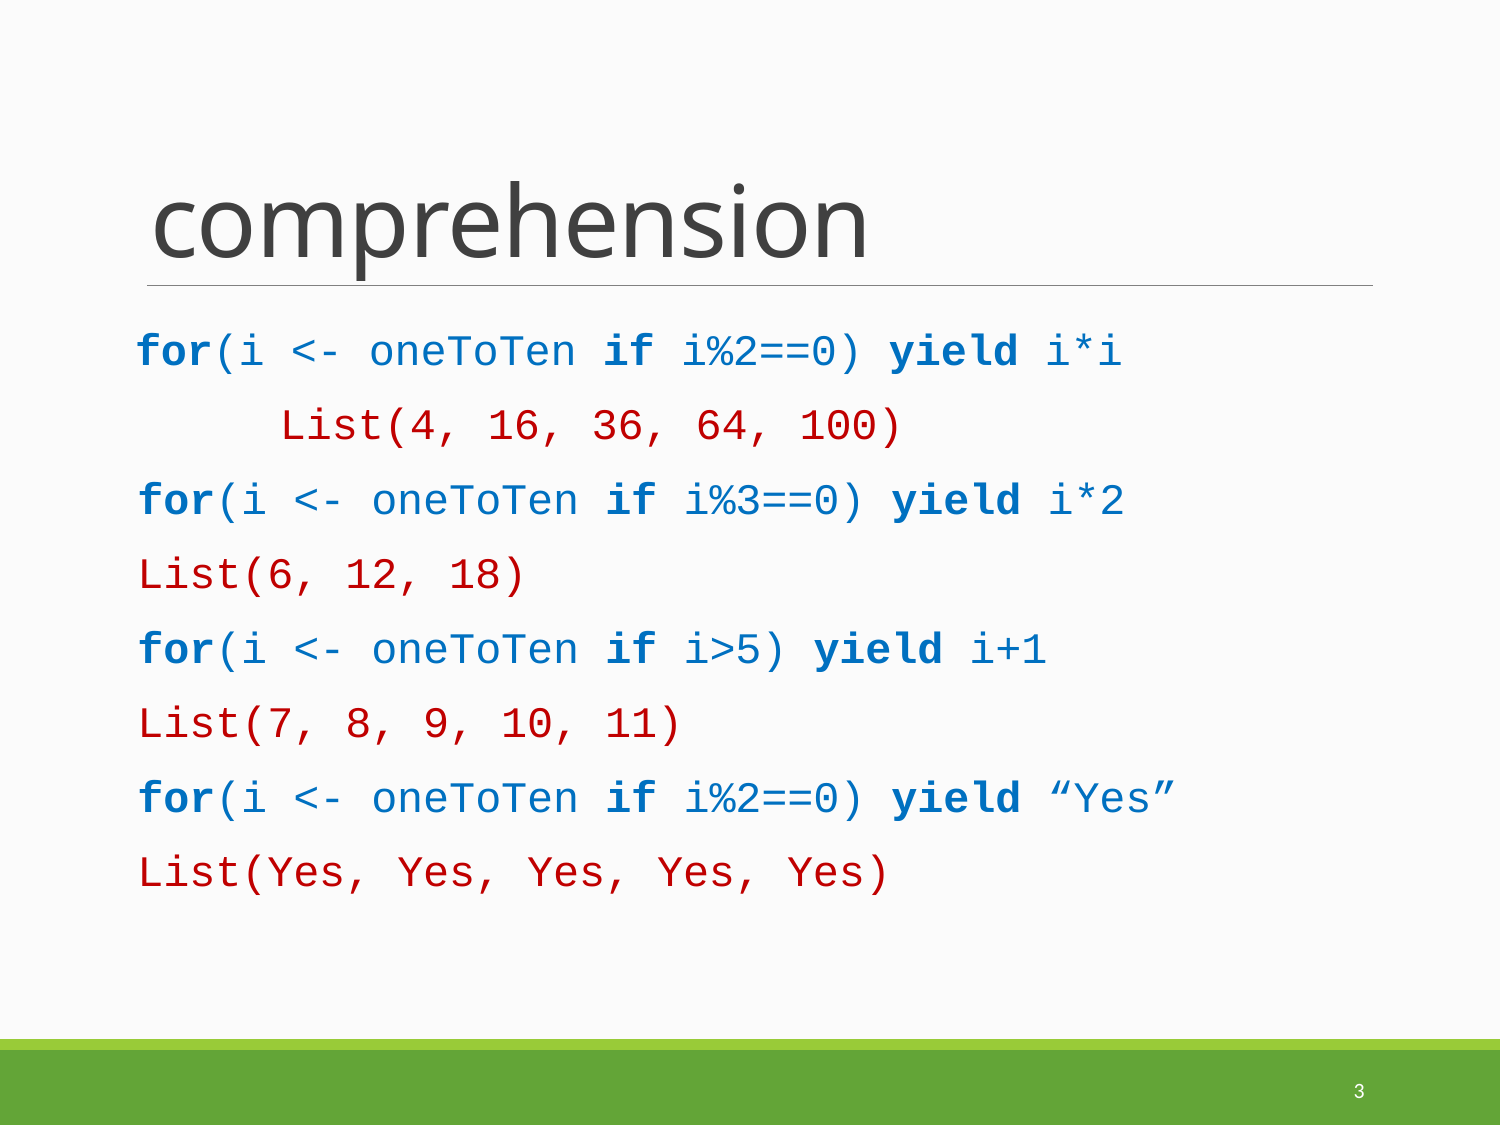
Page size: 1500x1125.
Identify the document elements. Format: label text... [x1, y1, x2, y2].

slide_number 3 [1218, 1059, 1380, 1120]
list for(i <- oneToTen if i%2==0) yield i*i List(4, 16, 36, 64, 100) for(i <- oneToTen if i%3==0) yield i*2 List(6, 12, 18) for(i <- oneToTen if i>5) yield i+1 List(7, 8, 9, 10, 11) for(i <- oneToTen if i%2==0) yield “Yes” List(Yes, Yes, Yes, Yes, Yes) [135, 320, 1315, 976]
title comprehension [135, 47, 1373, 285]
